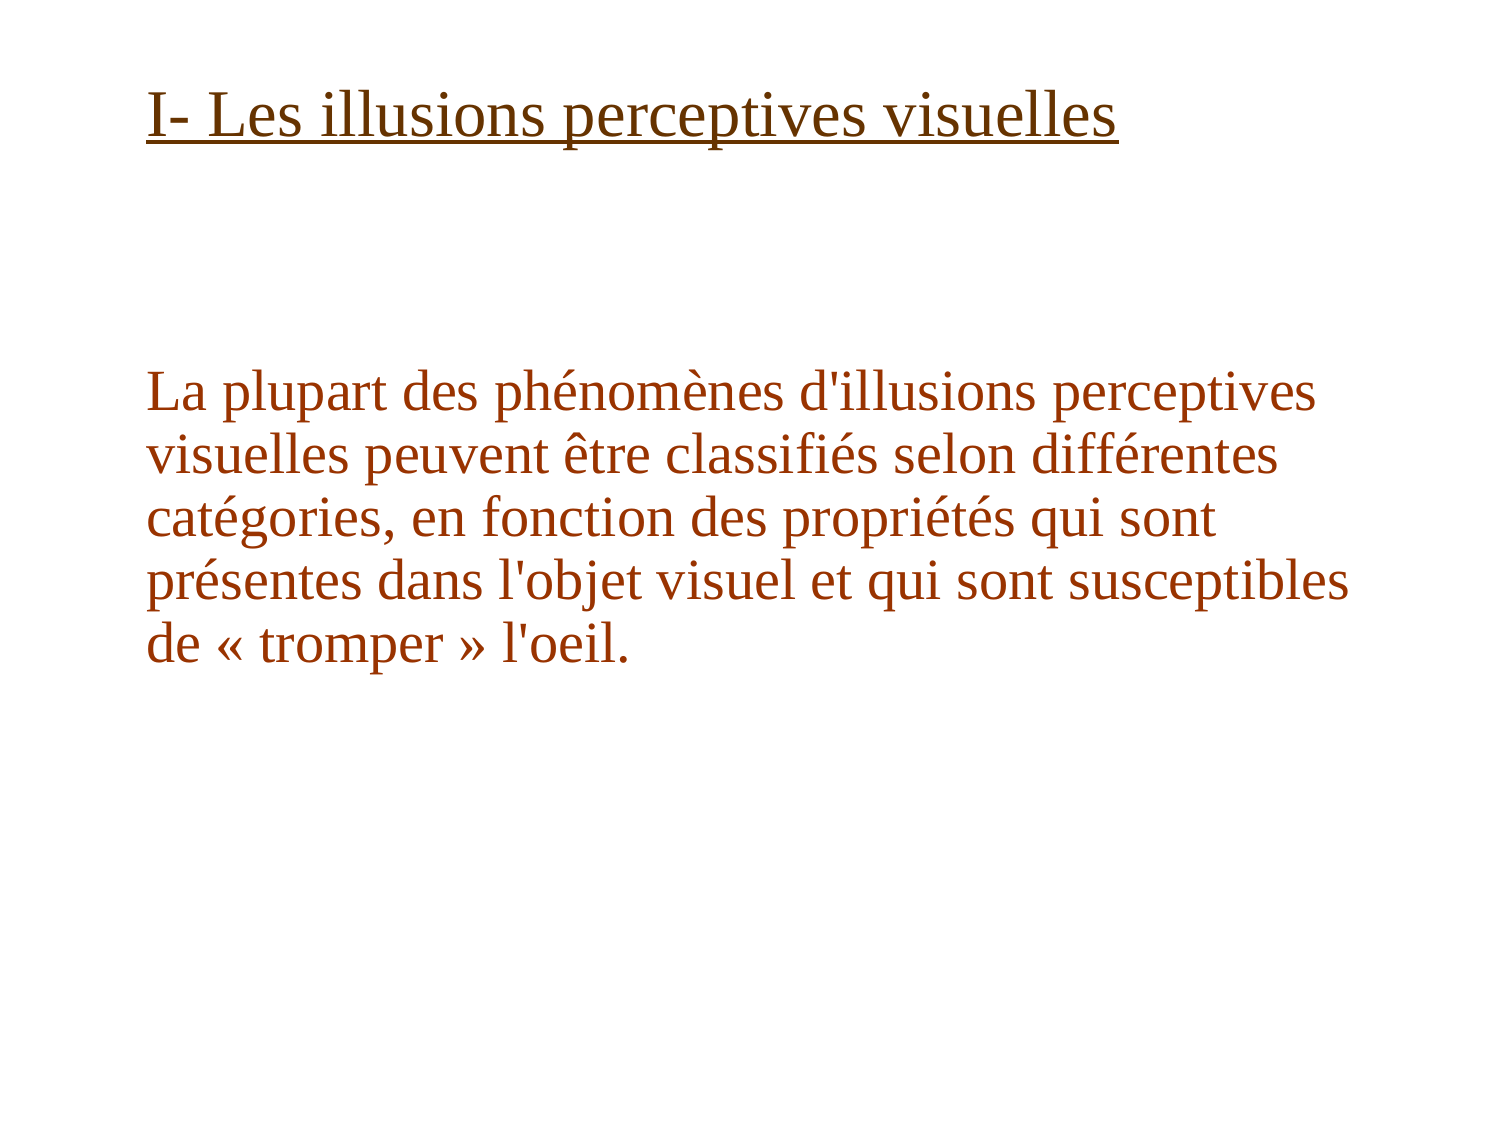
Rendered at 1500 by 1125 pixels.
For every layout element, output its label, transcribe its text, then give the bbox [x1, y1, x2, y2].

text_box I- Les illusions perceptives visuelles [74, 62, 1425, 221]
list La plupart des phénomènes d'illusions perceptives visuelles peuvent être classifiés selon différentes catégories, en fonction des propriétés qui sont présentes dans l'objet visuel et qui sont susceptibles de « tromper » l'oeil. [75, 287, 1425, 1030]
